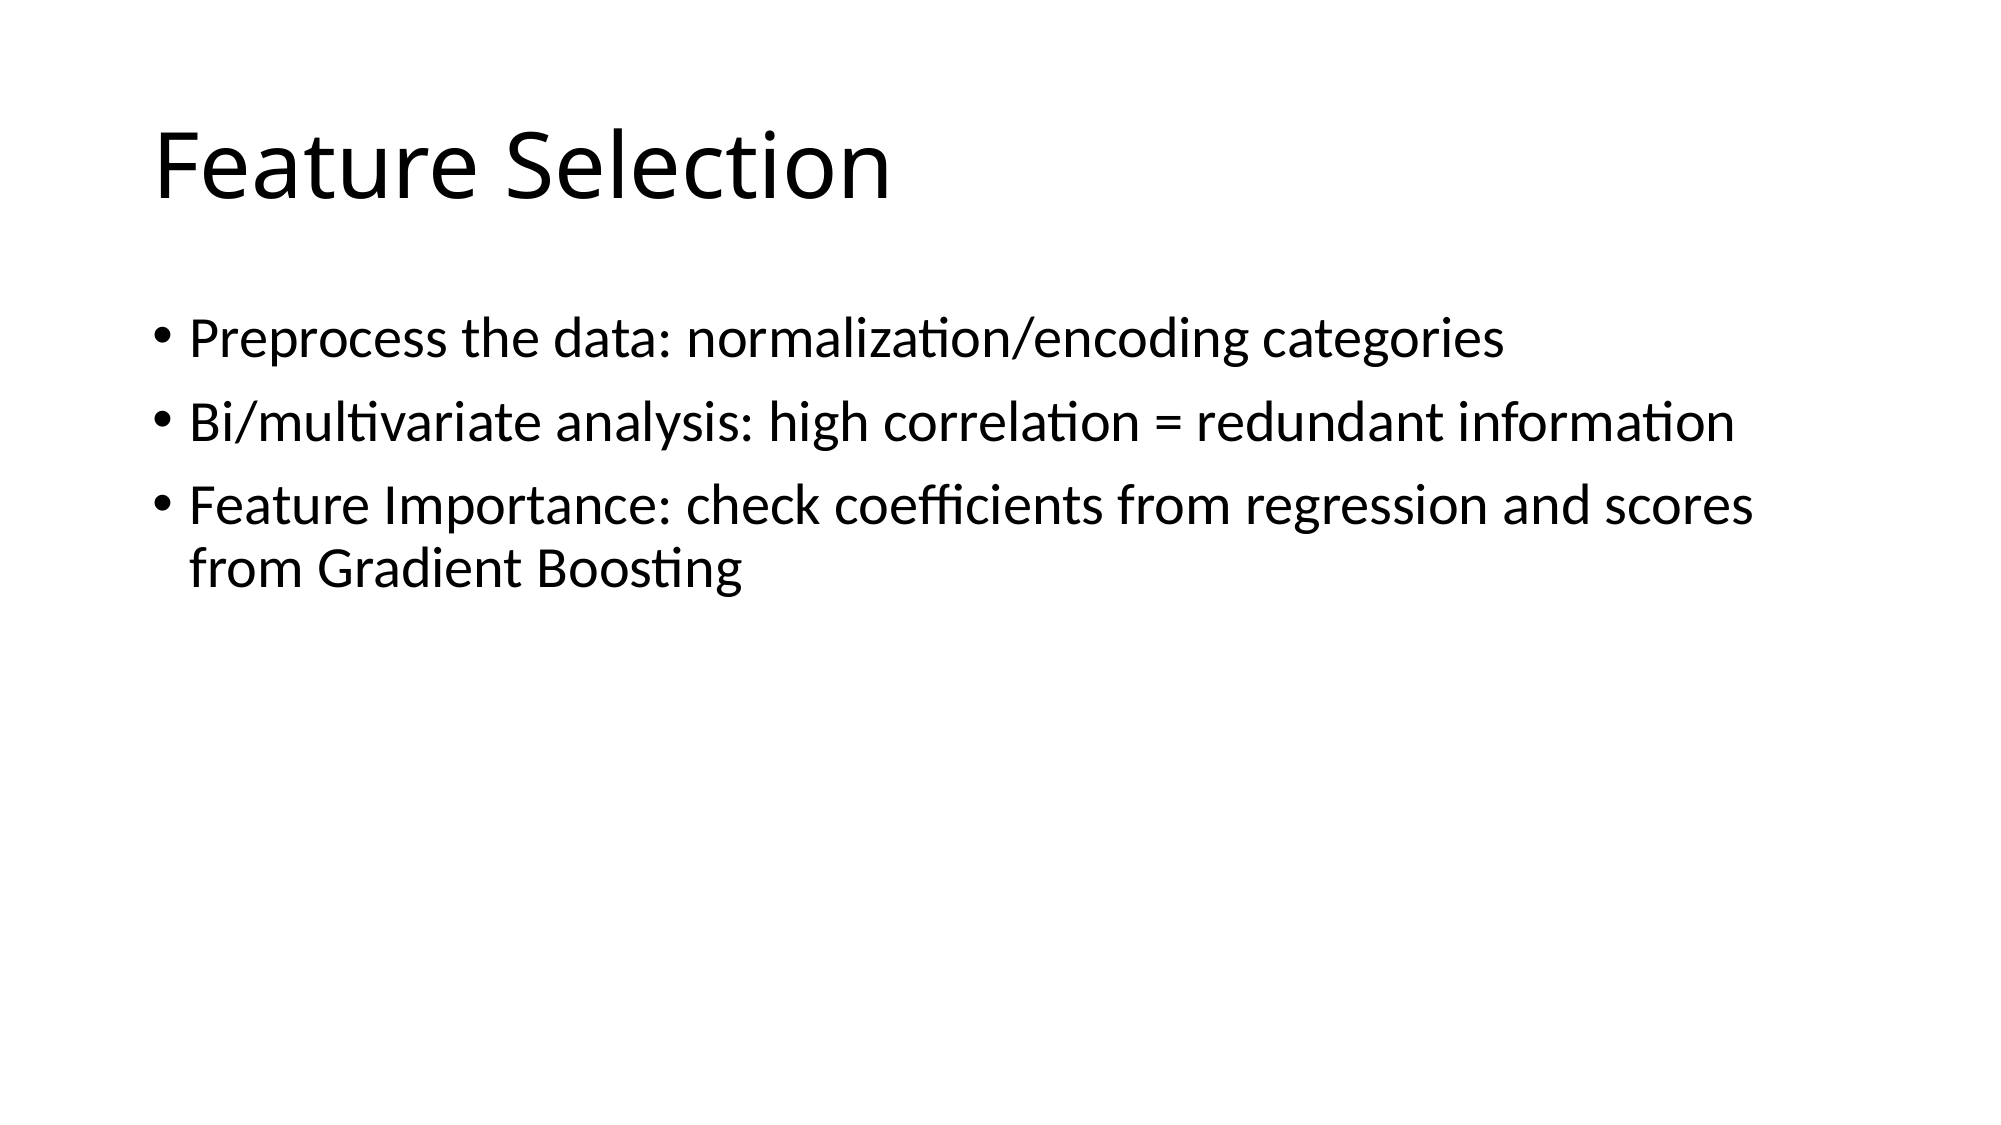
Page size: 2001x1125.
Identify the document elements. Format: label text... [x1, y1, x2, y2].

title Feature Selection [137, 59, 1863, 278]
list Preprocess the data: normalization/encoding categories Bi/multivariate analysis: high correlation = redundant information Feature Importance: check coefficients from regression and scores from Gradient Boosting [137, 299, 1863, 1014]
